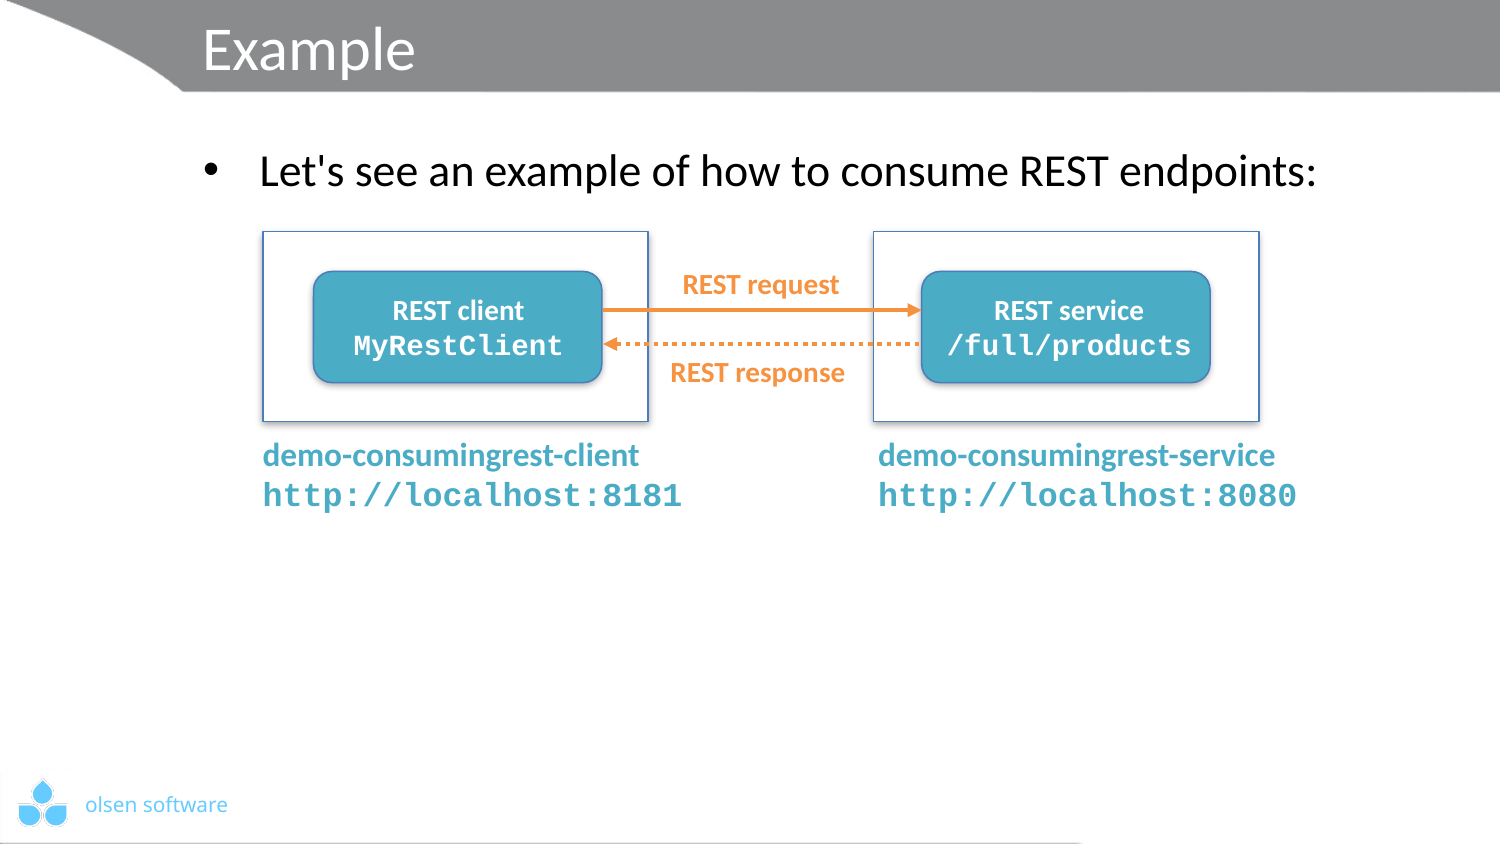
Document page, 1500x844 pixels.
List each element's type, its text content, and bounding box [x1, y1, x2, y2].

picture [0, 0, 1500, 844]
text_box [602, 343, 922, 397]
title Example [187, 0, 1426, 93]
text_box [244, 231, 701, 523]
list Let's see an example of how to consume REST endpoints: [188, 133, 1425, 716]
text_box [859, 231, 1318, 523]
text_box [602, 257, 922, 311]
